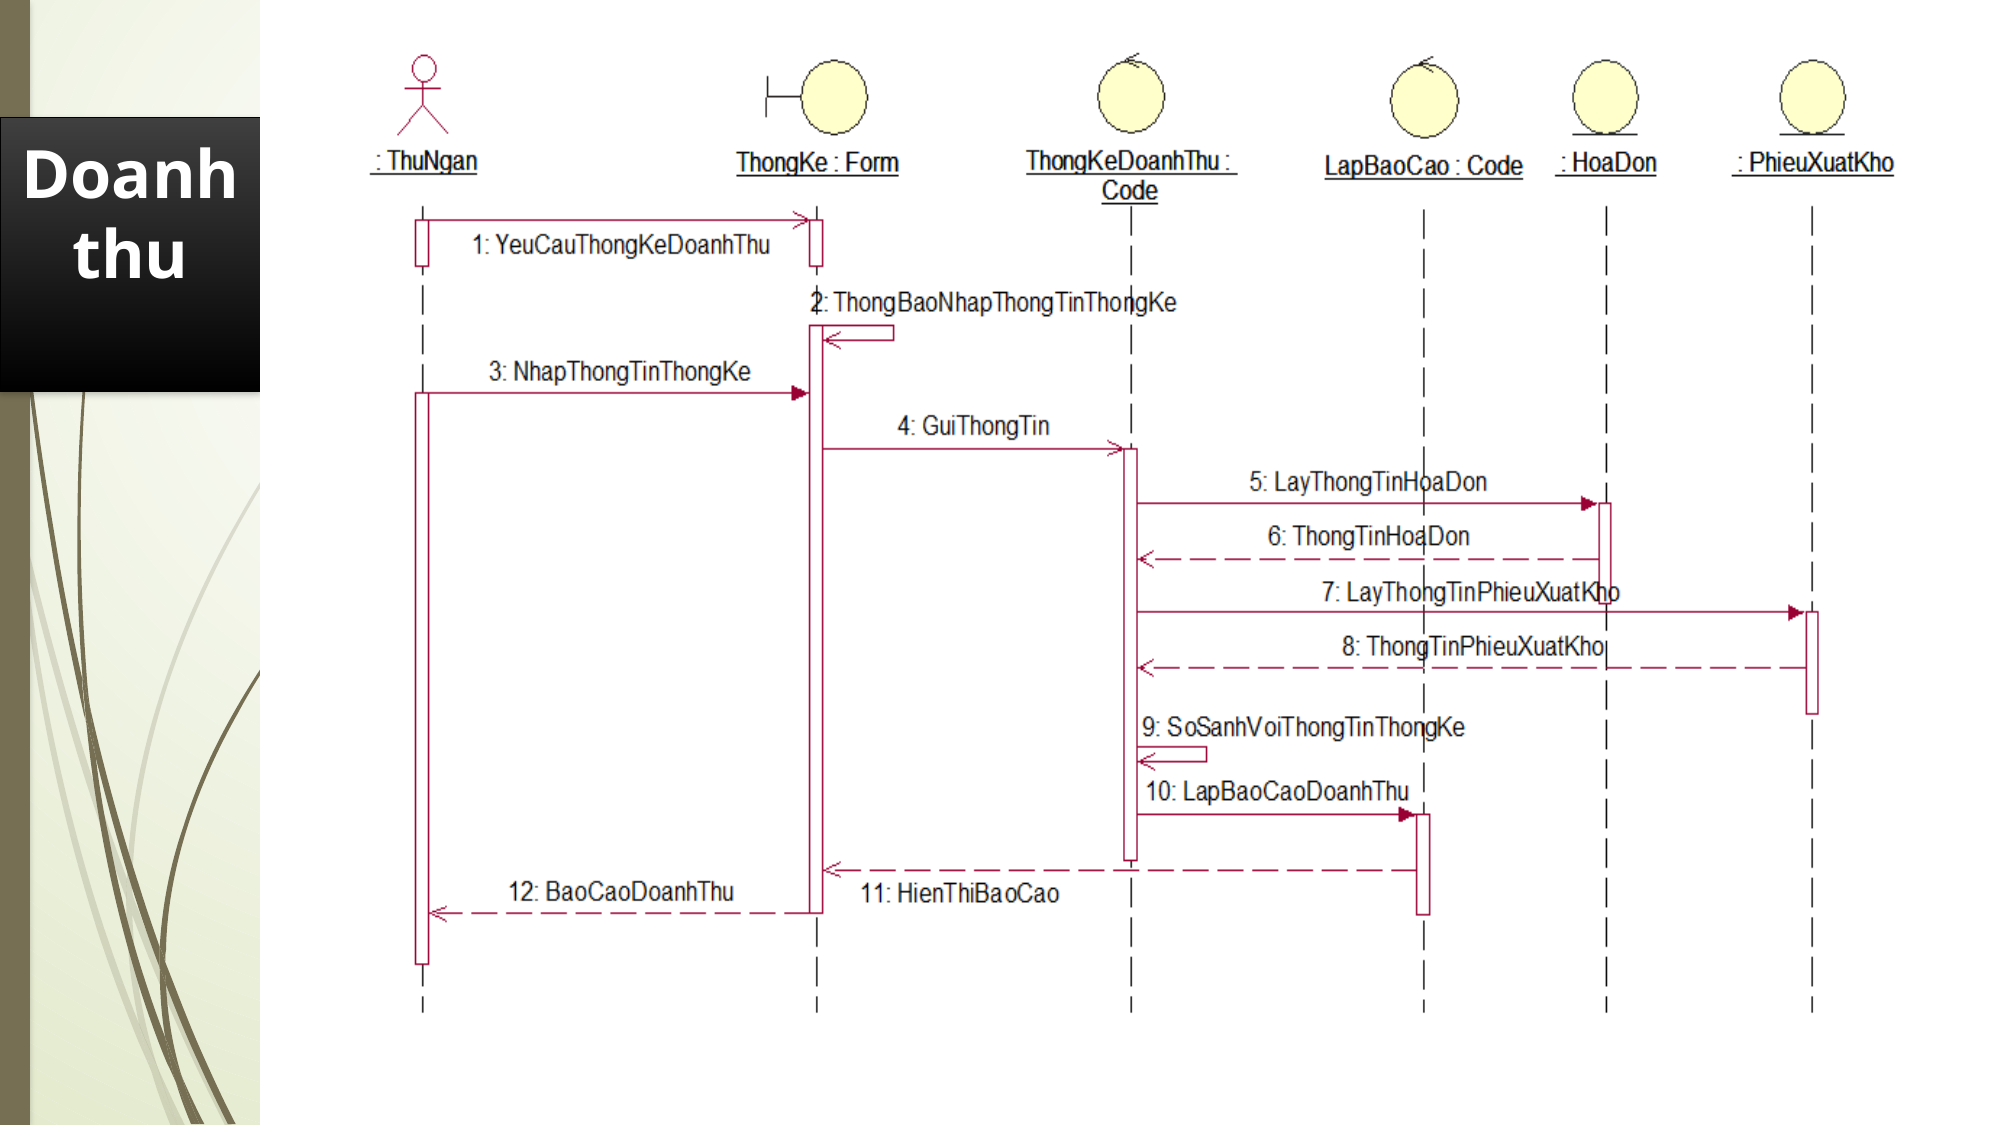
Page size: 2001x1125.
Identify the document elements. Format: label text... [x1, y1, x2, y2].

text_box Doanh thu [0, 117, 255, 392]
picture [260, 0, 2000, 1125]
